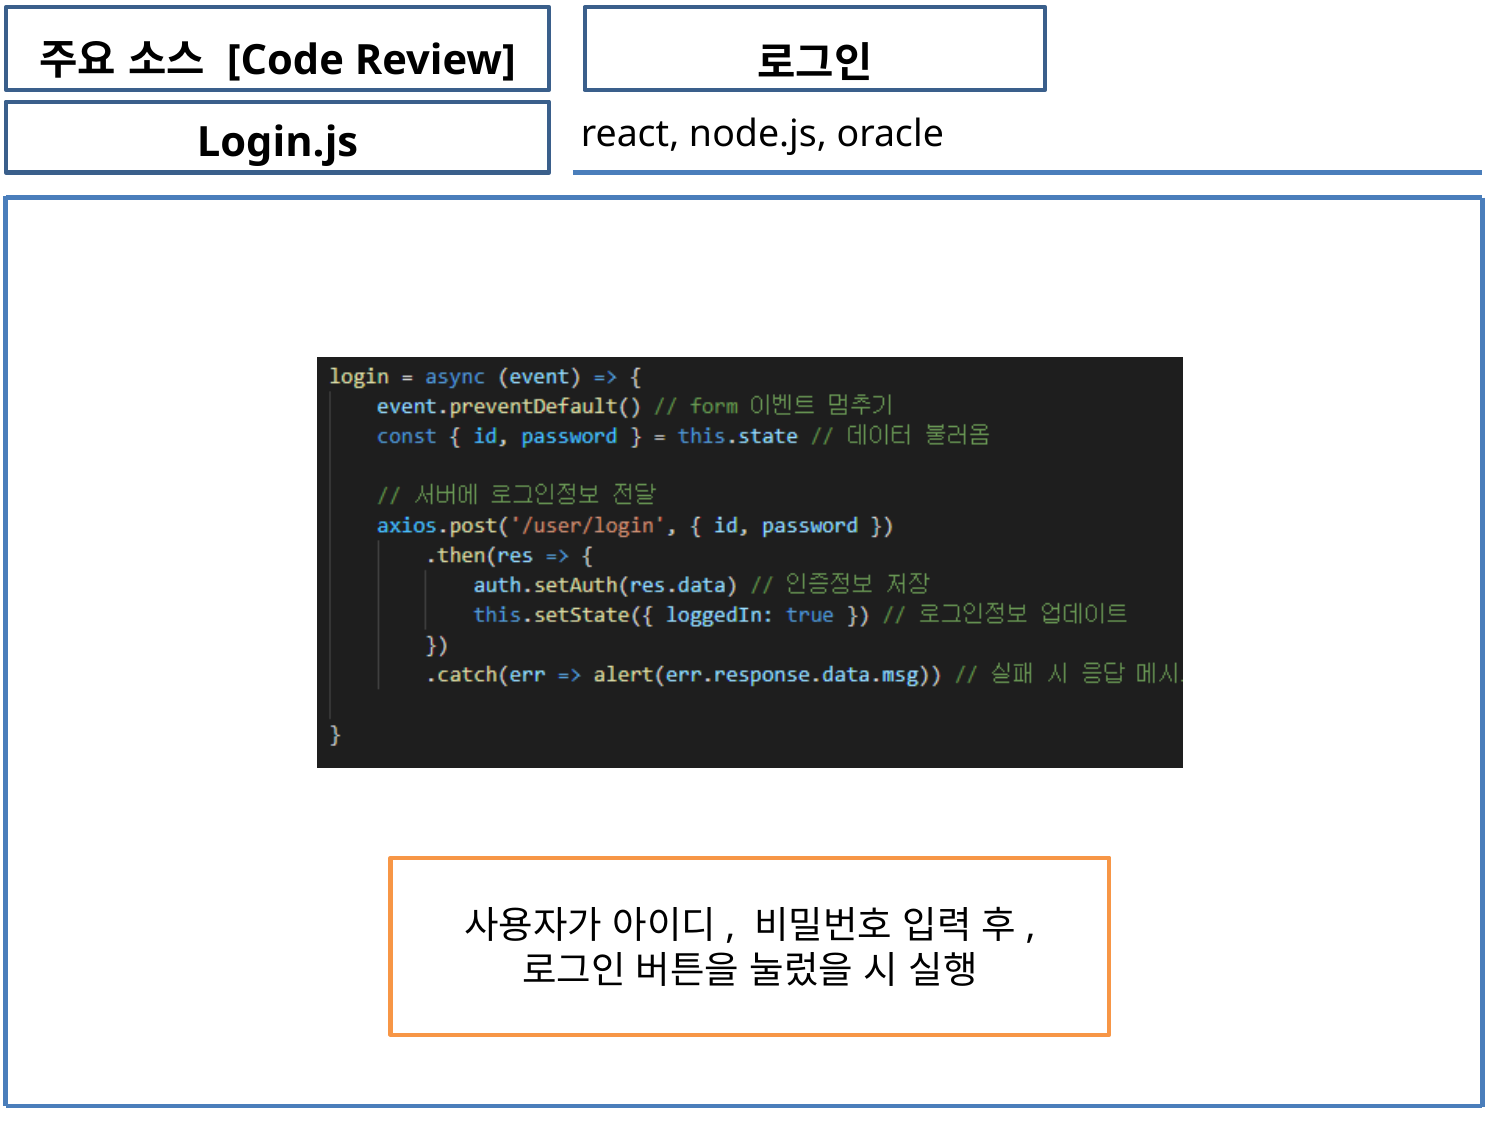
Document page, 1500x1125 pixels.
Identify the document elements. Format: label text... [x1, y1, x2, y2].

text_box 사용자가 아이디, 비밀번호 입력 후, 로그인 버튼을 눌렀을 시 실행 [388, 856, 1111, 1037]
picture [316, 357, 1183, 768]
text_box react, node.js, oracle [566, 101, 960, 162]
text_box 로그인 [583, 5, 1047, 92]
text_box Login.js [4, 100, 551, 175]
text_box 주요 소스 [Code Review] [4, 5, 551, 92]
